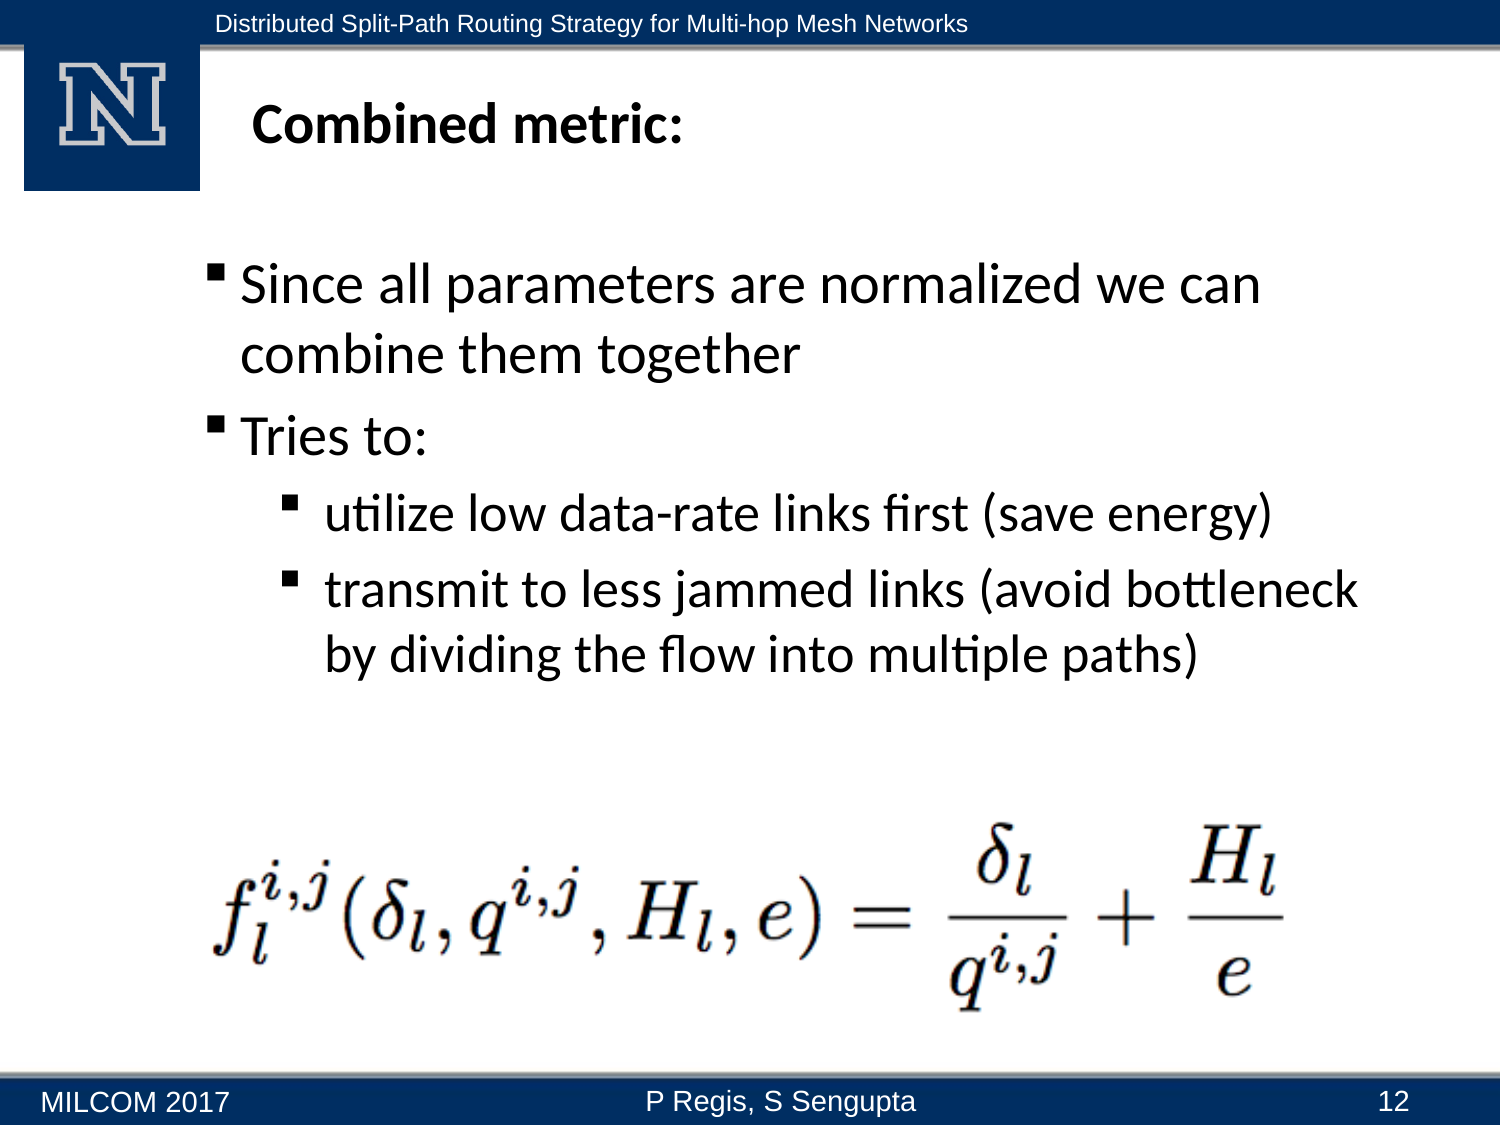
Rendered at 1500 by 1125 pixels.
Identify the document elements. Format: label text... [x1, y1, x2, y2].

list Since all parameters are normalized we can combine them together Tries to: utilize low data-rate links first (save energy) transmit to less jammed links (avoid bottleneck by dividing the flow into multiple paths) [187, 237, 1425, 1050]
picture [0, 0, 1500, 191]
picture [0, 1062, 1500, 1125]
picture [189, 801, 1309, 1026]
slide_number 12 [1074, 1074, 1426, 1125]
